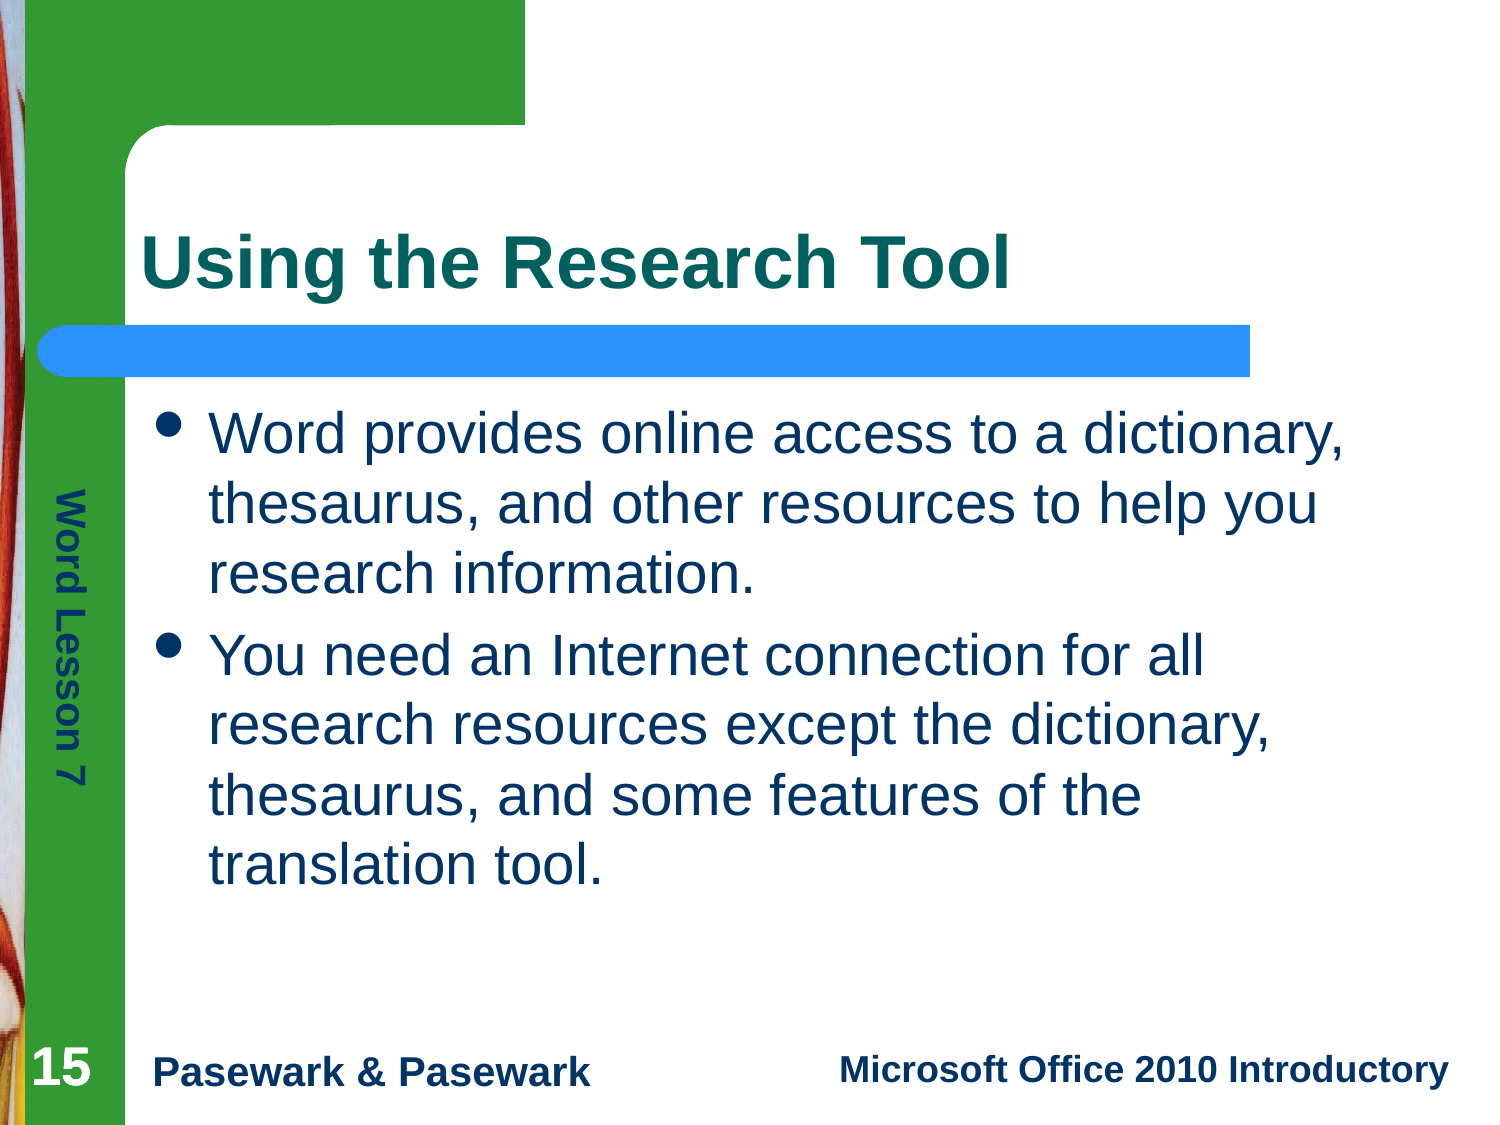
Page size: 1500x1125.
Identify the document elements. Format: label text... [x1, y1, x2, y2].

title Using the Research Tool [124, 124, 1463, 313]
text_box Word provides online access to a dictionary, thesaurus, and other resources to help you research information. You need an Internet connection for all research resources except the dictionary, thesaurus, and some features of the translation tool. [137, 387, 1400, 1050]
picture [0, 0, 25, 1125]
text_box 15 [13, 1023, 111, 1105]
